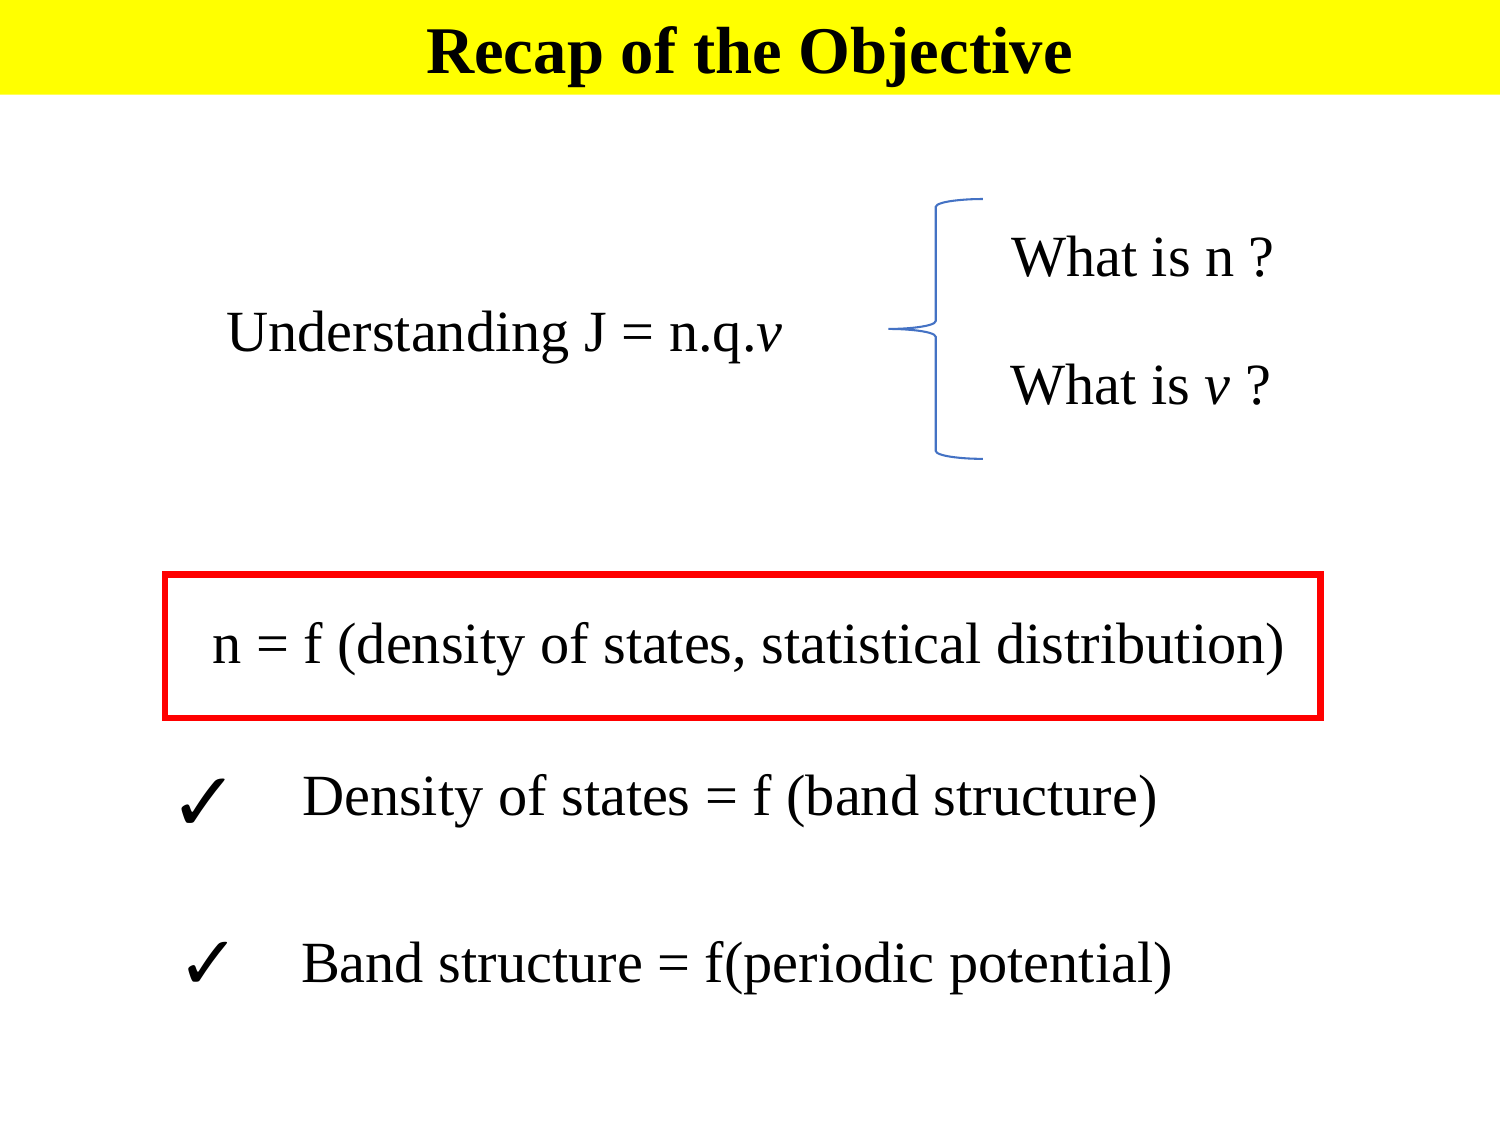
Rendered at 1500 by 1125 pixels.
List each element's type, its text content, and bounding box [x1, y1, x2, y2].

text_box Density of states = f (band structure) [287, 749, 1173, 835]
text_box Recap of the Objective [0, 0, 1500, 95]
text_box [164, 574, 1321, 719]
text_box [888, 198, 1292, 459]
text_box Understanding J = n.q.v [211, 286, 798, 371]
text_box Band structure = f(periodic potential) [286, 916, 1189, 1002]
text_box ✓ [162, 906, 255, 1012]
text_box ✓ [155, 740, 255, 856]
